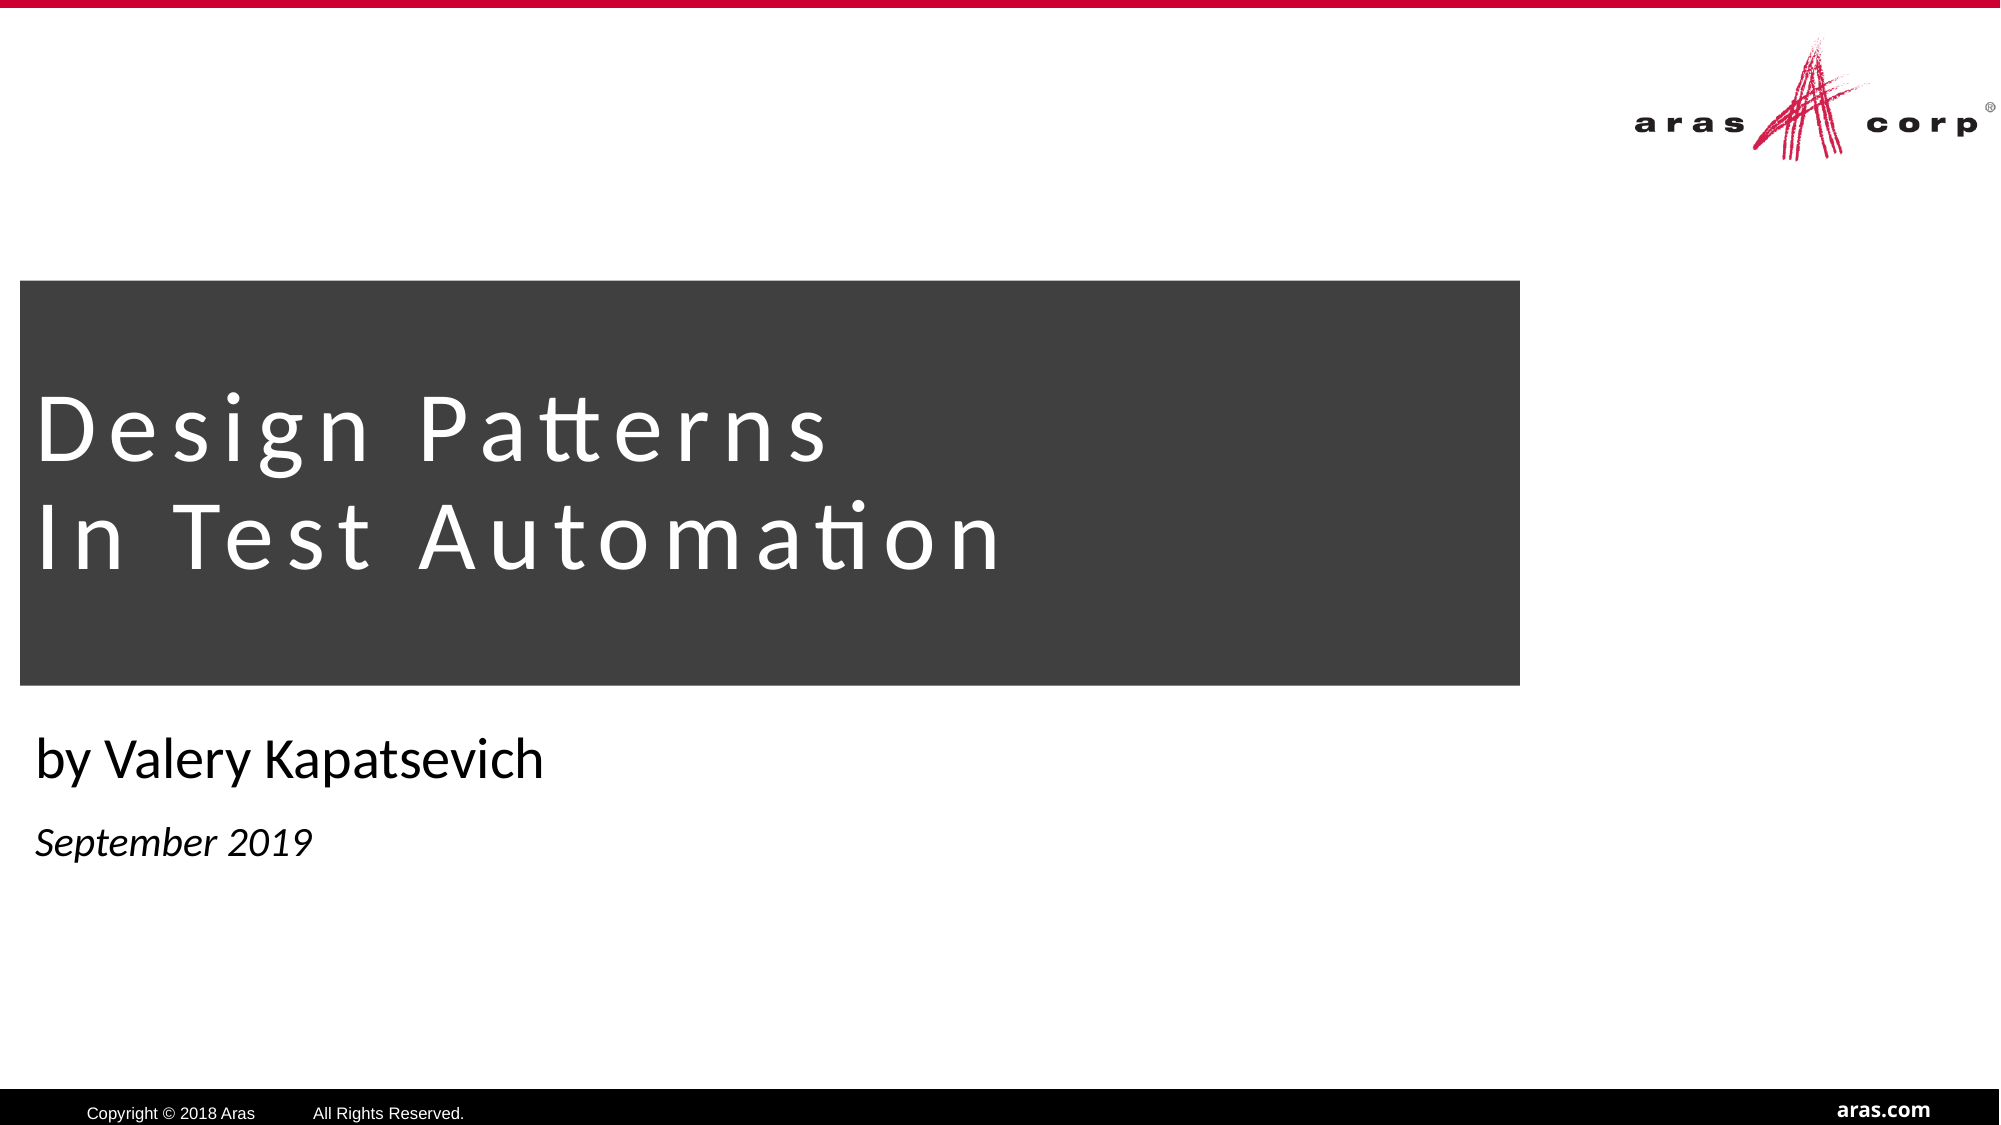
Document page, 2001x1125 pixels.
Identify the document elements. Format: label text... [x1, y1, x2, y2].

title Design Patterns In Test Automation [20, 280, 1520, 686]
picture [1628, 0, 2001, 196]
subtitle by Valery Kapatsevich September 2019 [20, 712, 1520, 981]
